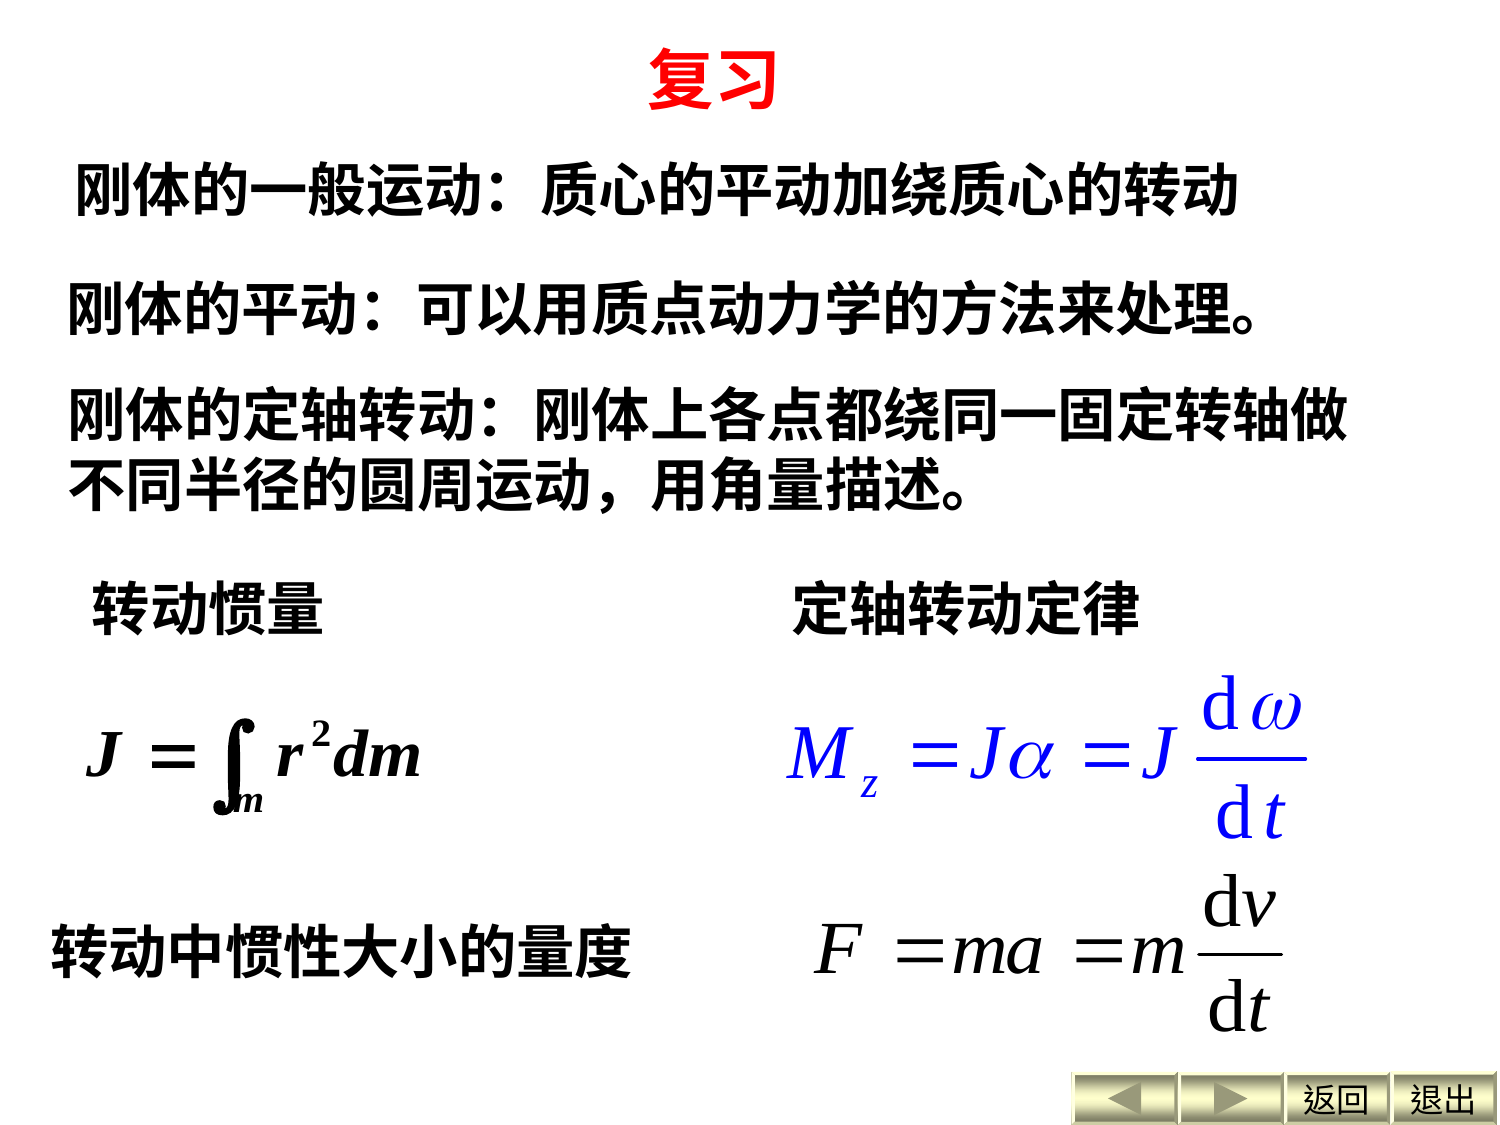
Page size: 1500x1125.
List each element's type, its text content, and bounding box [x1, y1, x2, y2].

text_box 定轴转动定律 [776, 564, 1156, 649]
text_box 复习 [632, 30, 797, 126]
text_box 刚体的一般运动：质心的平动加绕质心的转动 [59, 145, 1255, 231]
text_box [773, 655, 1318, 852]
text_box 刚体的定轴转动：刚体上各点都绕同一固定转轴做不同半径的圆周运动，用角量描述。 [53, 370, 1365, 526]
text_box 转动惯量 [77, 564, 340, 649]
text_box 转动中惯性大小的量度 [35, 908, 648, 993]
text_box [801, 858, 1297, 1049]
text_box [74, 692, 433, 823]
text_box 刚体的平动：可以用质点动力学的方法来处理。 [52, 264, 1448, 350]
